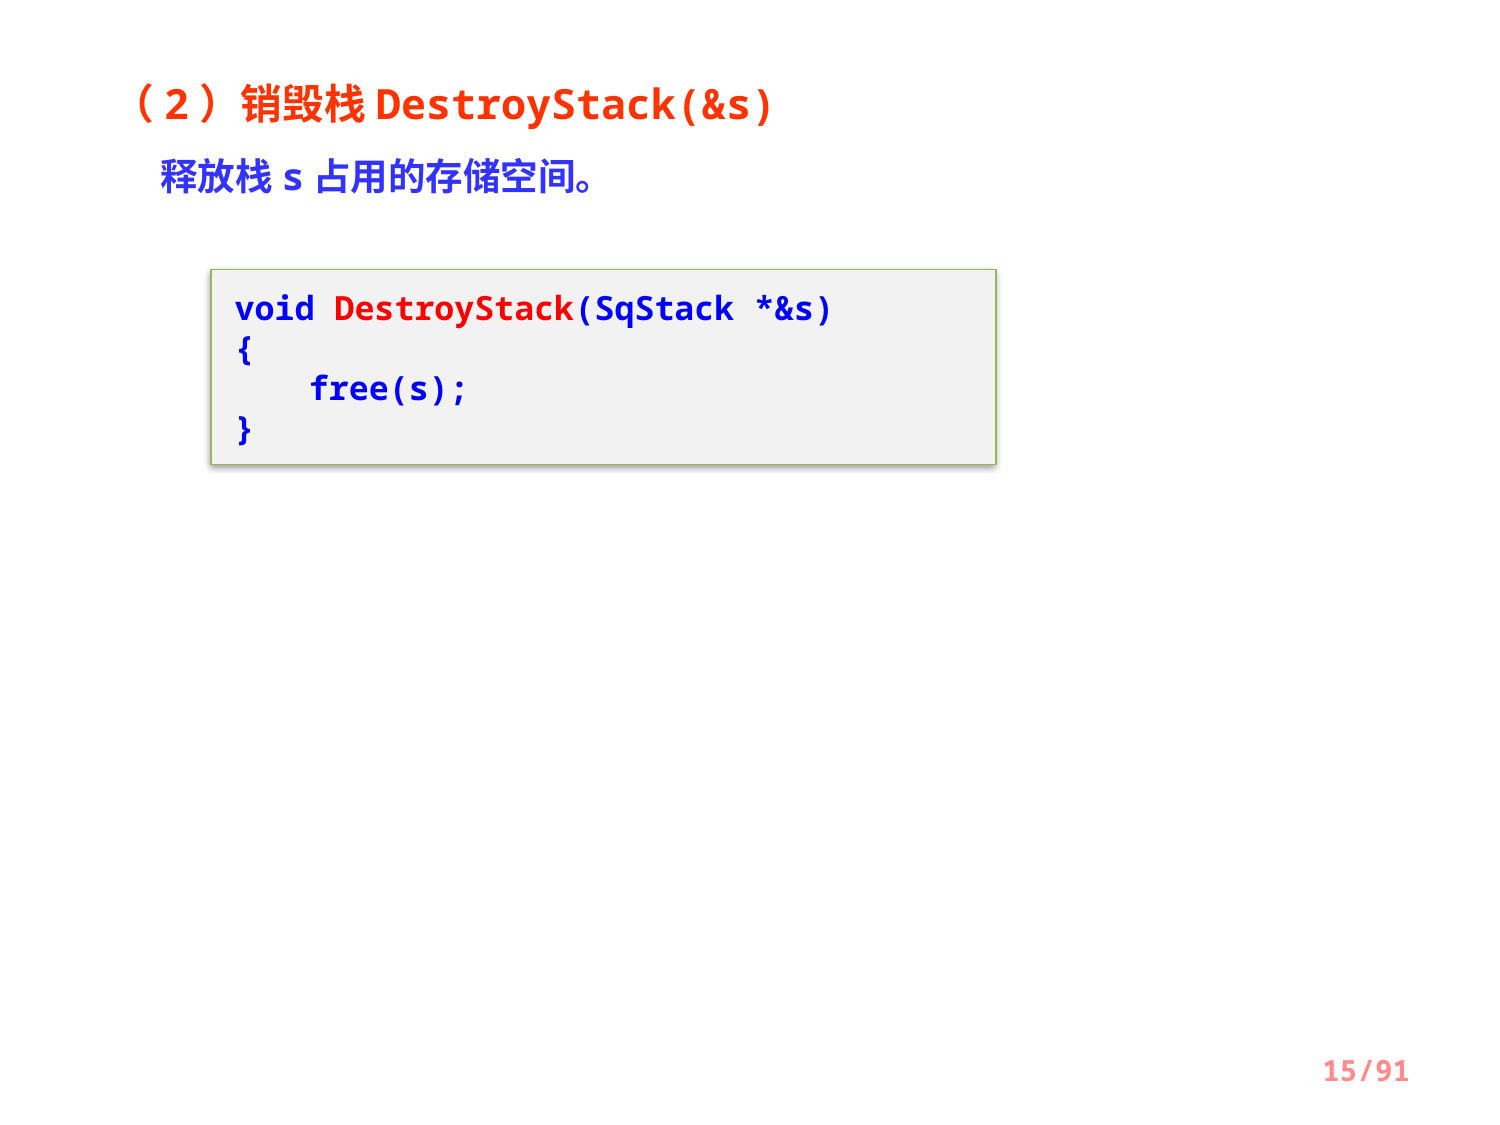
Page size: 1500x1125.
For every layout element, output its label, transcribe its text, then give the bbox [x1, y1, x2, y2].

text_box void DestroyStack(SqStack *&s) { free(s); } [210, 269, 997, 465]
slide_number 15/91 [1074, 1042, 1425, 1103]
text_box （2）销毁栈DestroyStack(&s) 释放栈s占用的存储空间。 [97, 70, 997, 206]
